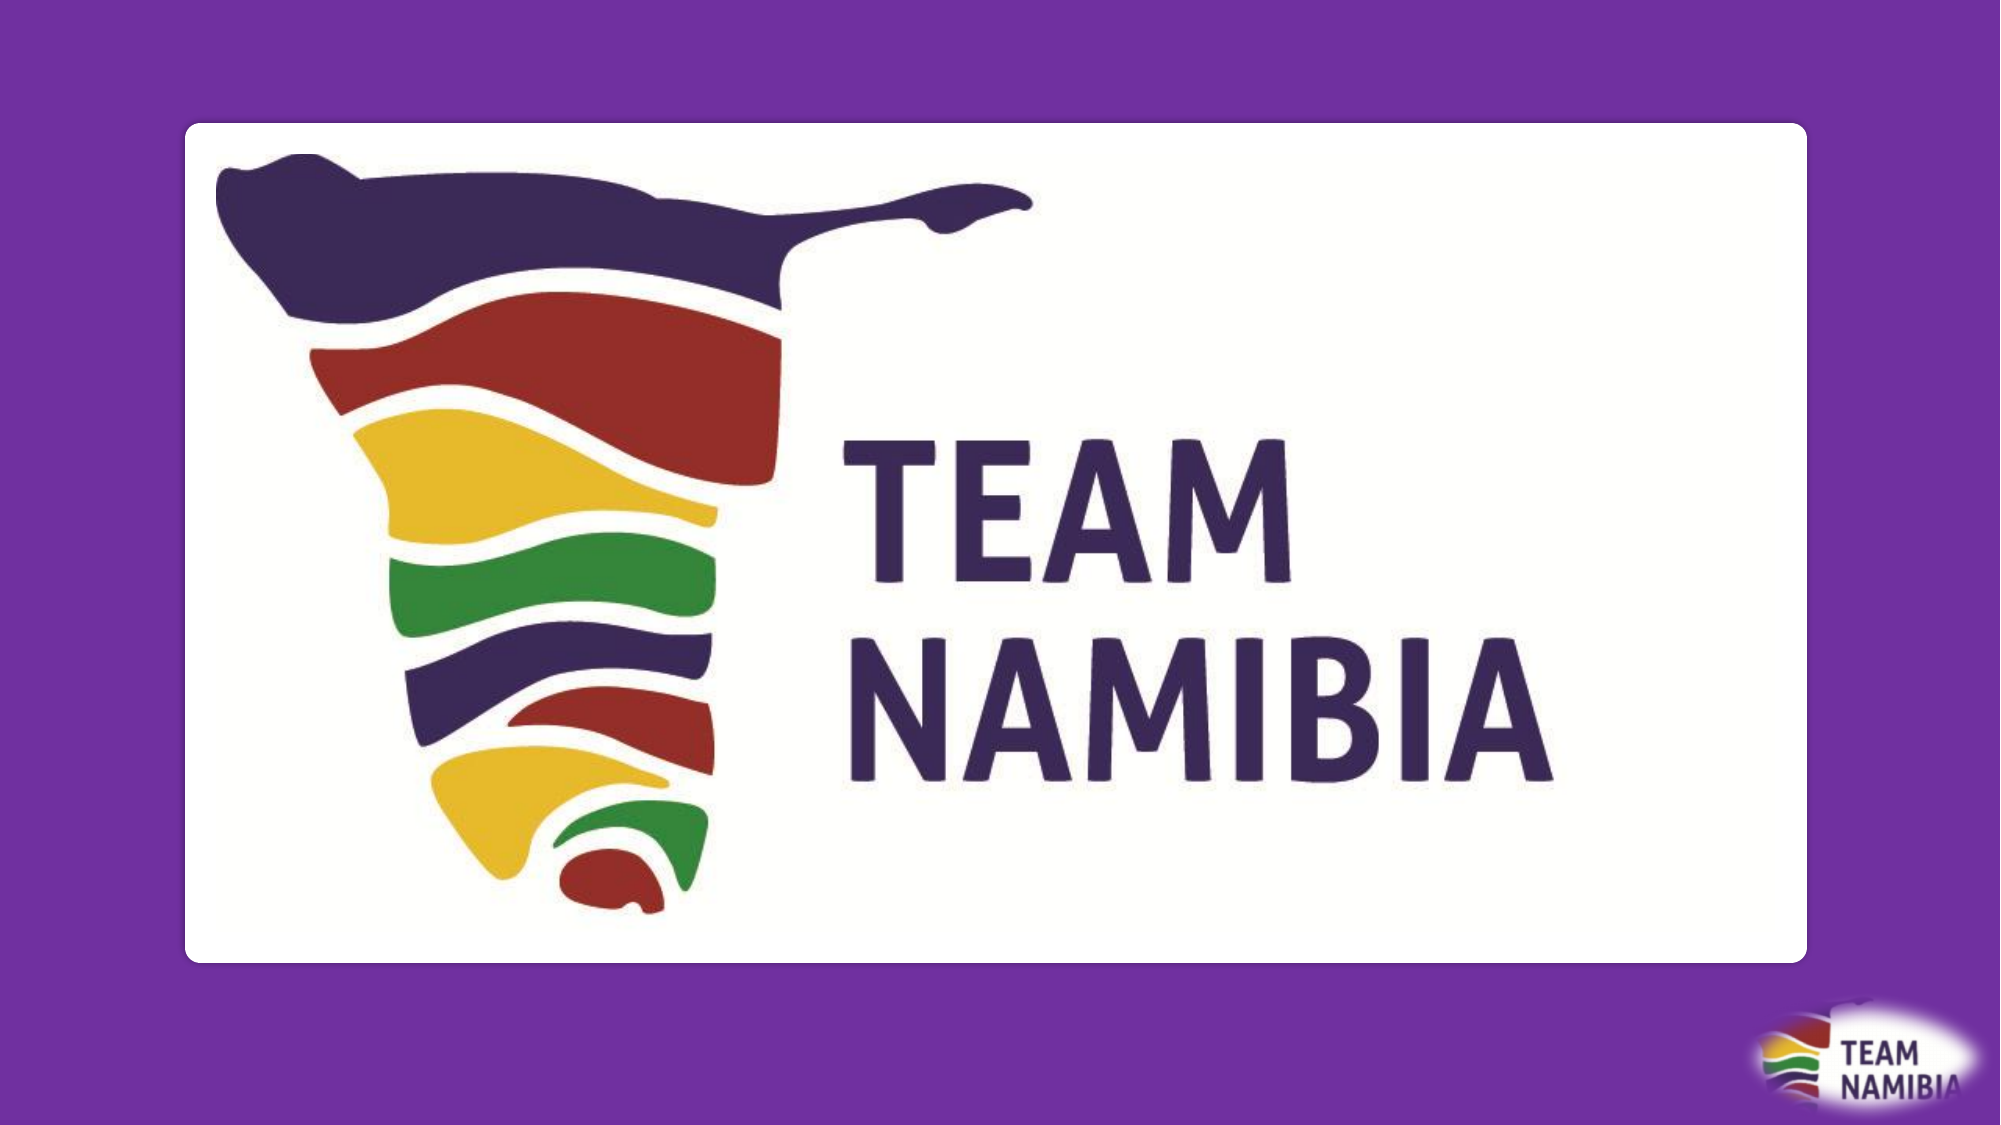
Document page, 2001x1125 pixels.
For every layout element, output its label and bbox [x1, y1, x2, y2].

picture [215, 153, 1776, 932]
picture [1733, 991, 2000, 1125]
